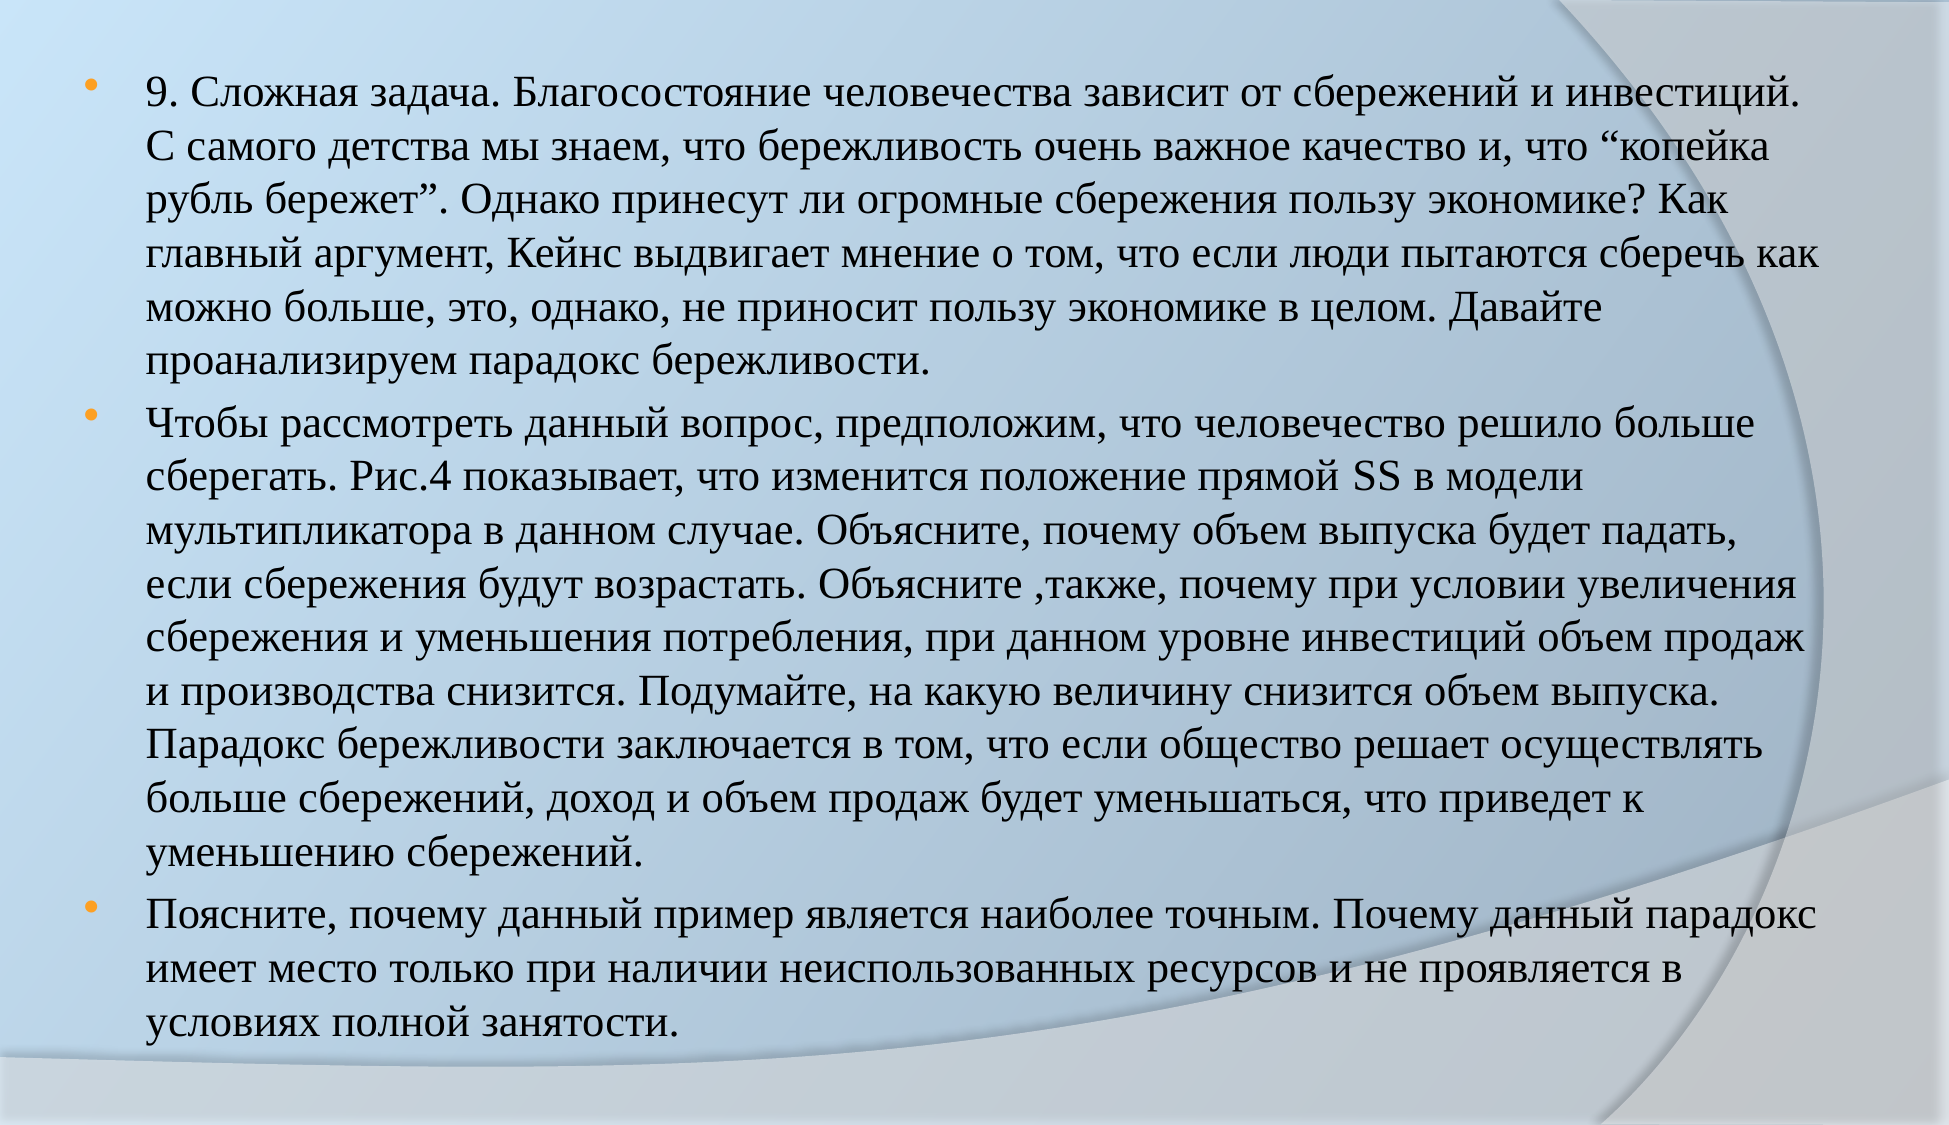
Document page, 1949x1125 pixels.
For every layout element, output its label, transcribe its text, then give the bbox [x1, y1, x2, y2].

list 9. Сложная задача. Благосостояние человечества зависит от сбережений и инвестиций. С самого детства мы знаем, что бережливость очень важное качество и, что “копейка рубль бережет”. Однако принесут ли огромные сбережения пользу экономике? Как главный аргумент, Кейнс выдвигает мнение о том, что если люди пытаются сберечь как можно больше, это, однако, не приносит пользу экономике в целом. Давайте проанализируем парадокс бережливости. Чтобы рассмотреть данный вопрос, предположим, что человечество решило больше сберегать. Рис.4 показывает, что изменится положение прямой SS в модели мультипликатора в данном случае. Объясните, почему объем выпуска будет падать, если сбережения будут возрастать. Объясните ,также, почему при условии увеличения сбережения и уменьшения потребления, при данном уровне инвестиций объем продаж и производства снизится. Подумайте, на какую величину снизится объем выпуска. Парадокс бережливости заключается в том, что если общество решает осуществлять больше сбережений, доход и объем продаж будет уменьшаться, что приведет к уменьшению сбережений. Поясните, почему данный пример является наиболее точным. Почему данный парадокс имеет место только при наличии неиспользованных ресурсов и не проявляется в условиях полной занятости. [64, 54, 1837, 1059]
